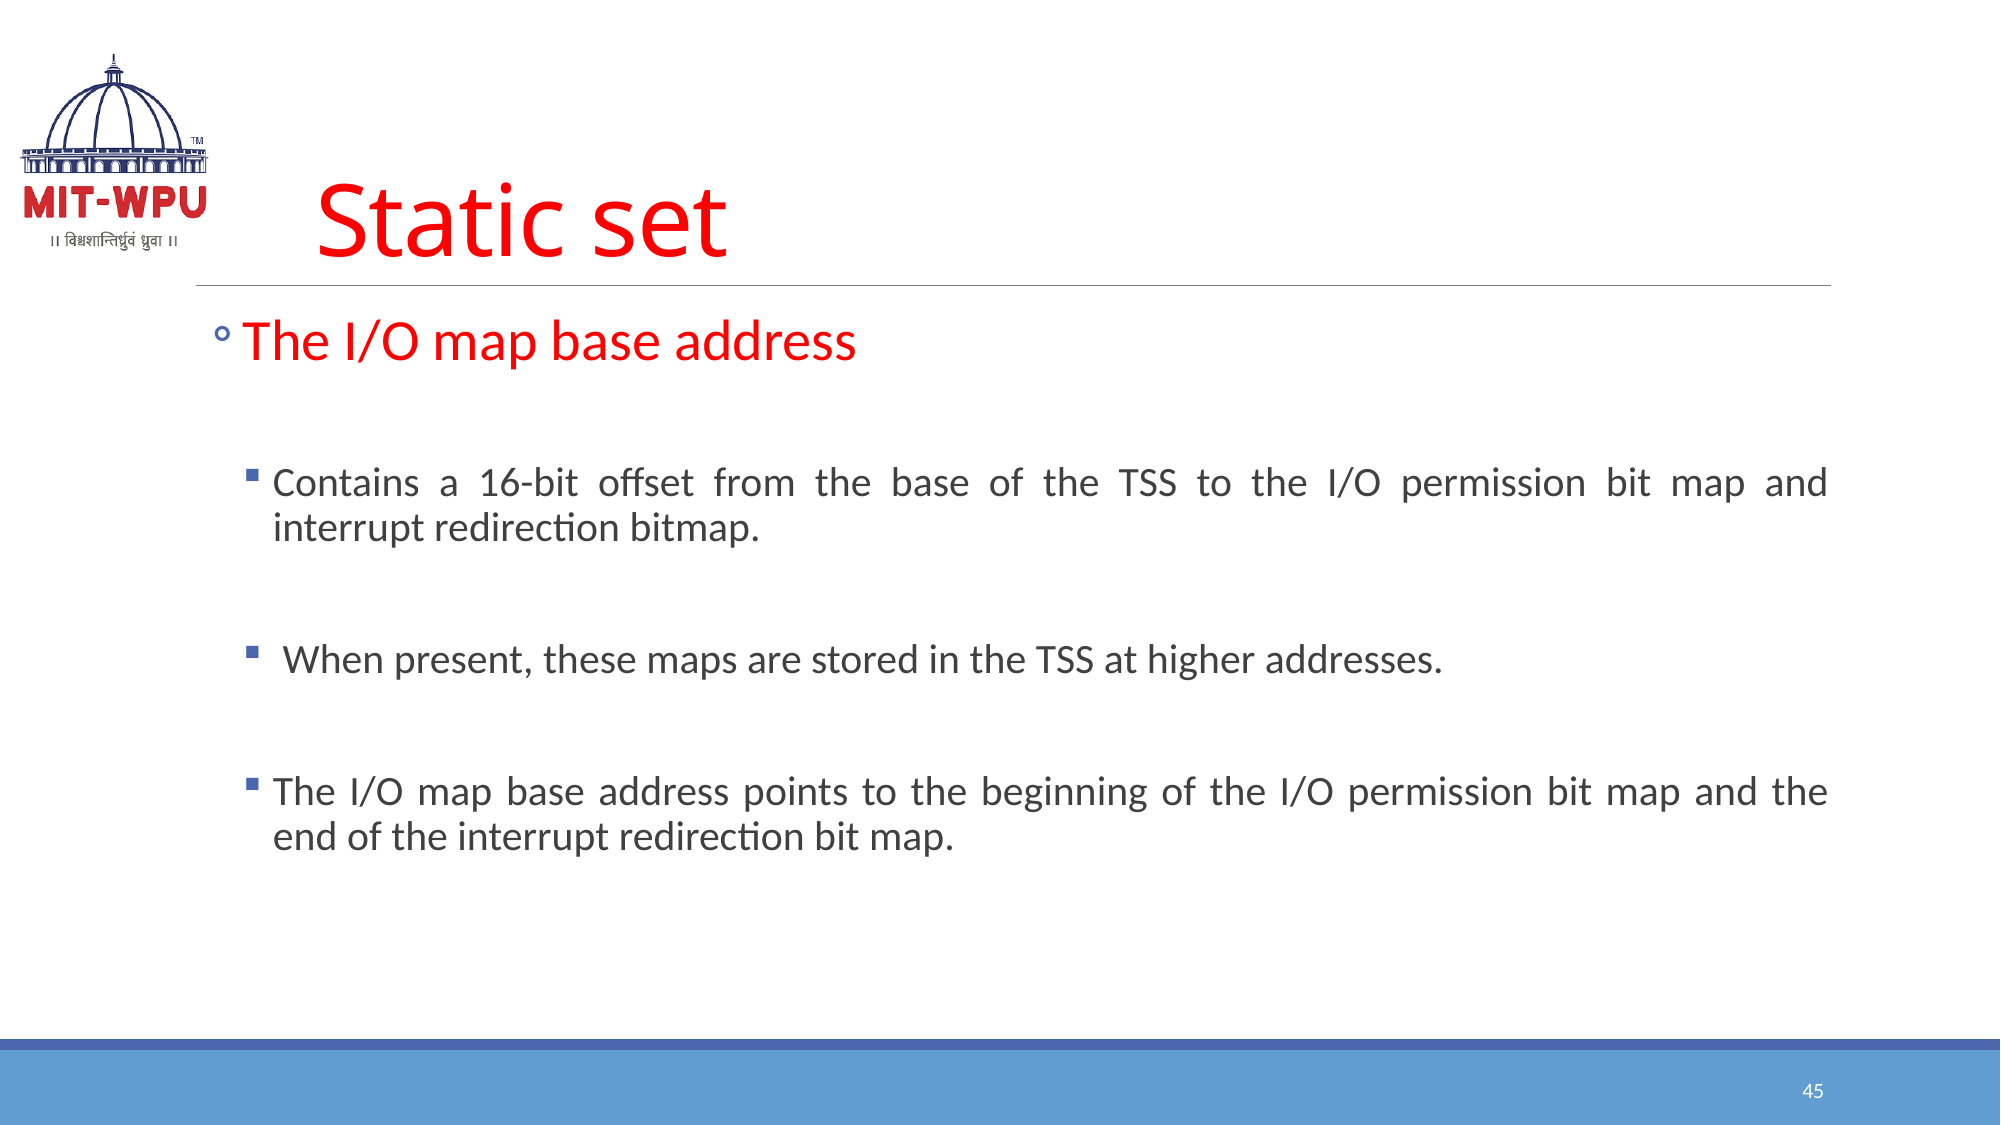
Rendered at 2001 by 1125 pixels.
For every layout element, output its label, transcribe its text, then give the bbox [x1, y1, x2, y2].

list The I/O map base address Contains a 16-bit offset from the base of the TSS to the I/O permission bit map and interrupt redirection bitmap. When present, these maps are stored in the TSS at higher addresses. The I/O map base address points to the beginning of the I/O permission bit map and the end of the interrupt redirection bit map. [179, 302, 1831, 963]
slide_number 45 [1624, 1059, 1840, 1120]
title Static set [300, 54, 1830, 285]
picture [20, 54, 230, 252]
